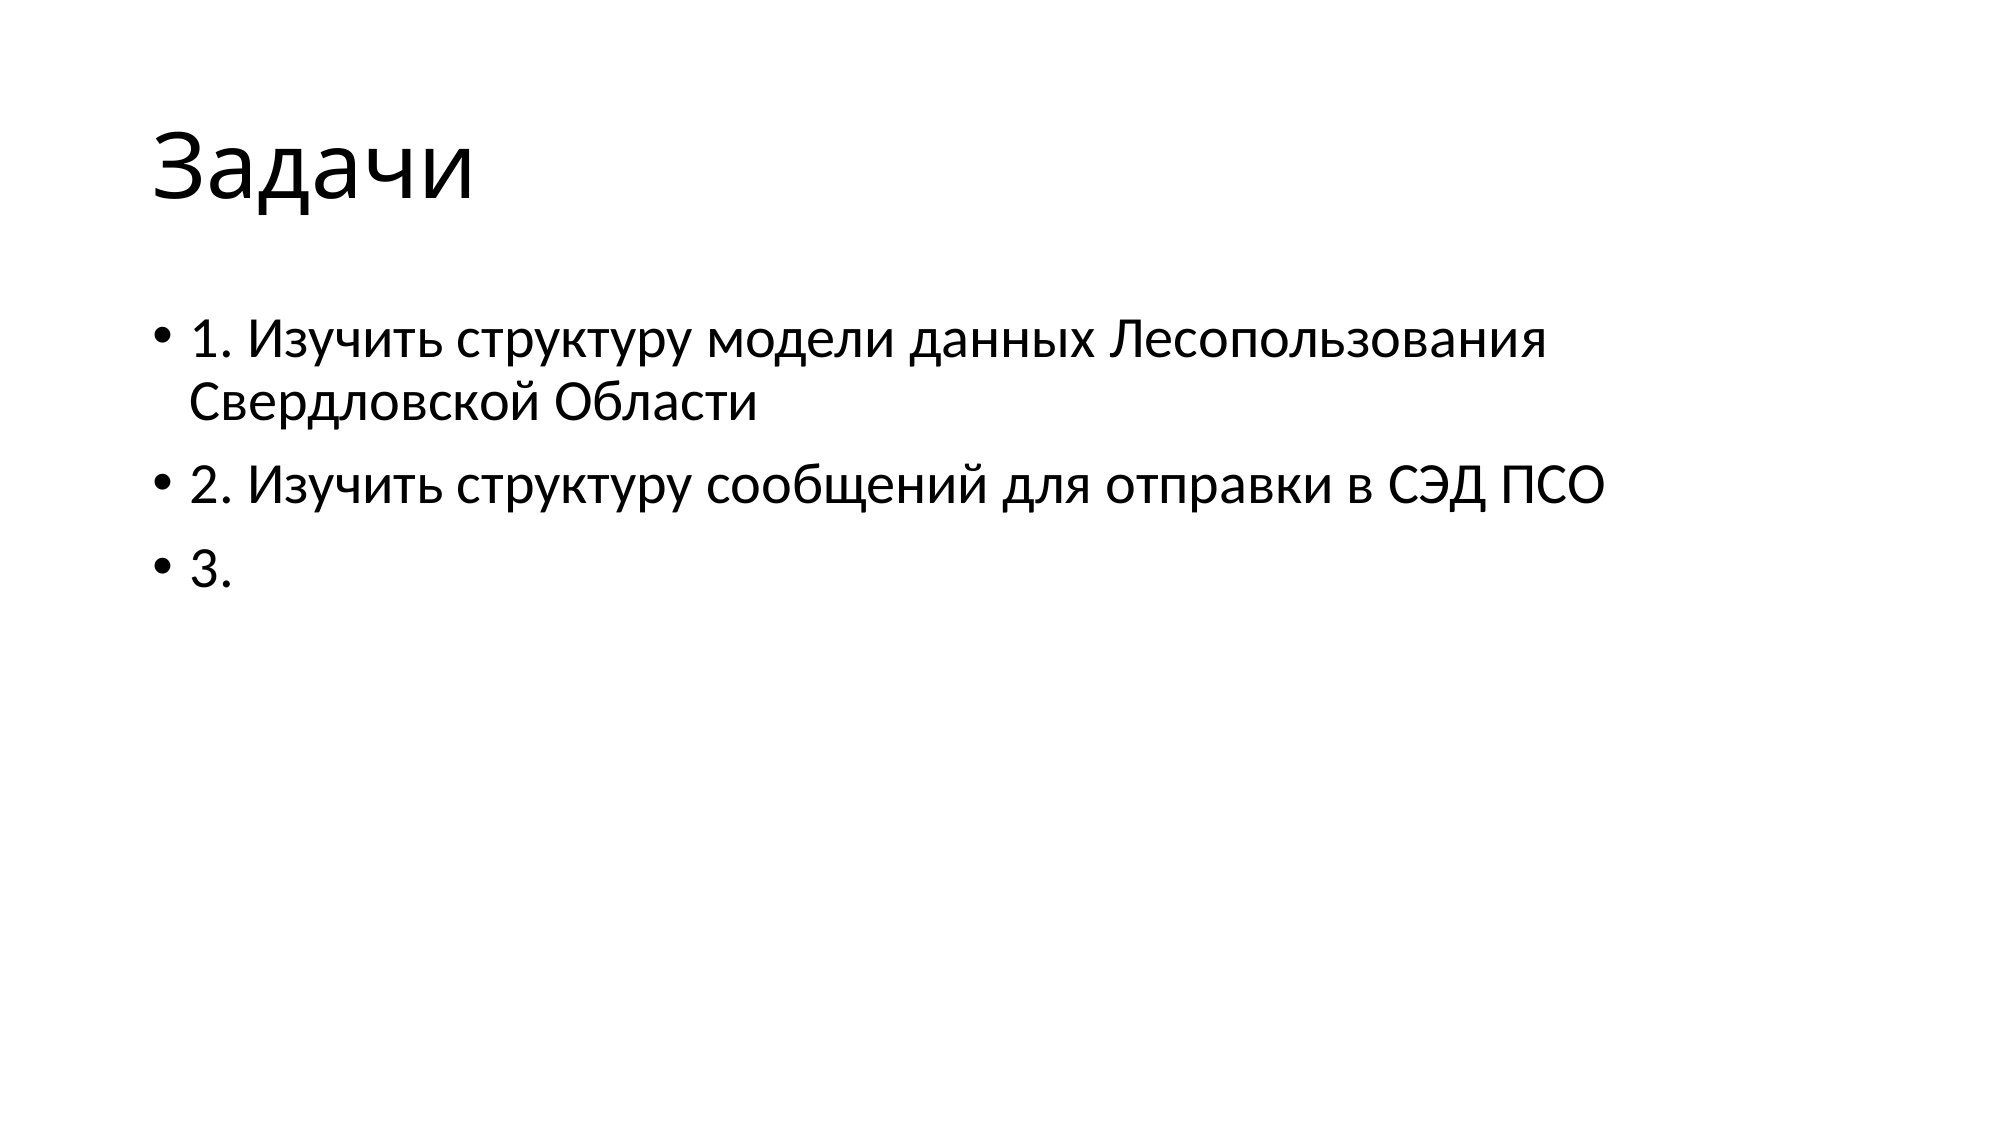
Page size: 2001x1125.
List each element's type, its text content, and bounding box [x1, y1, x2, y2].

title Задачи [137, 59, 1863, 278]
list 1. Изучить структуру модели данных Лесопользования Свердловской Области 2. Изучить структуру сообщений для отправки в СЭД ПСО 3. [137, 299, 1863, 1014]
